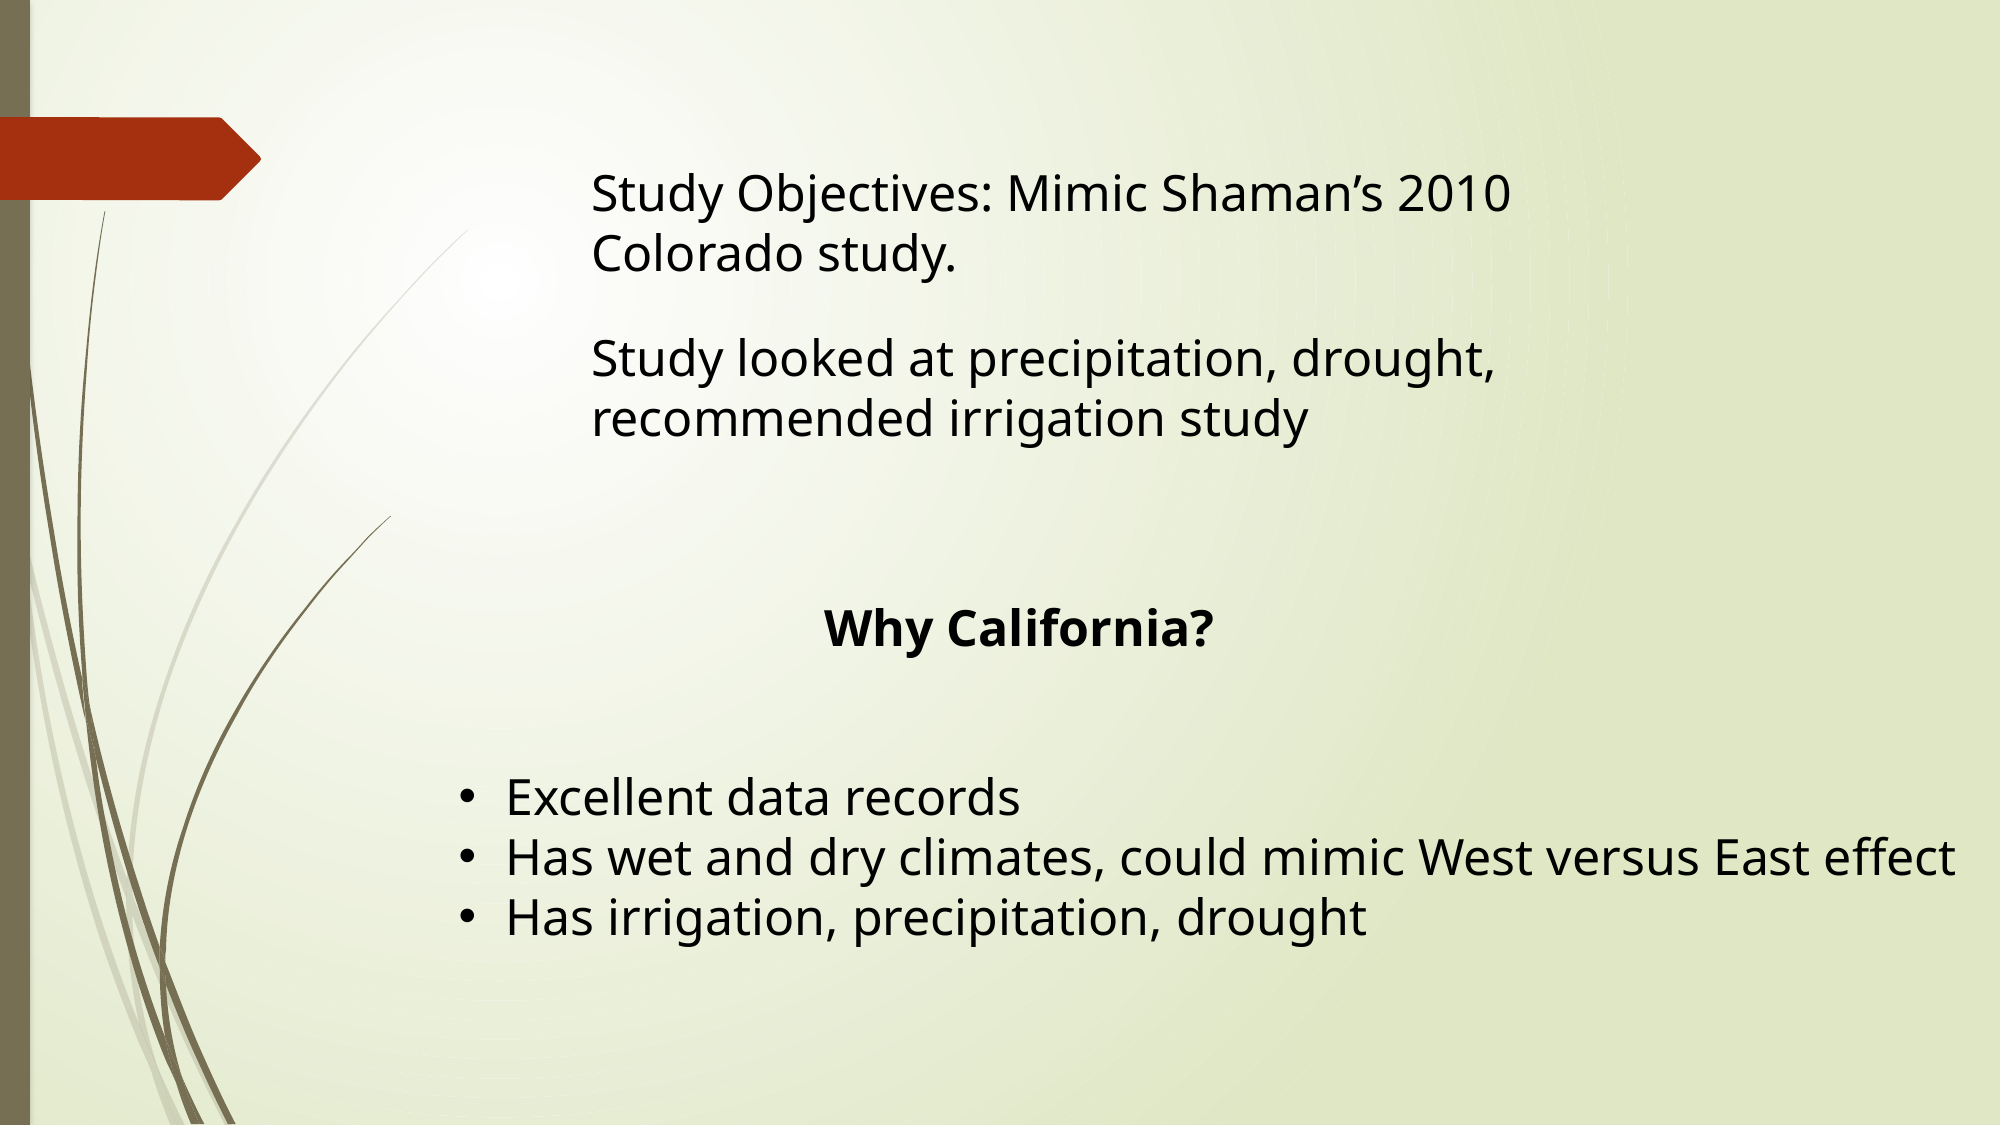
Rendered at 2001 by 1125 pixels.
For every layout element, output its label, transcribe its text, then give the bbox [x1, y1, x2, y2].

text_box Study Objectives: Mimic Shaman’s 2010 Colorado study. Study looked at precipitation, drought, recommended irrigation study [576, 154, 1547, 455]
text_box Why California? [427, 588, 1612, 664]
text_box Excellent data records Has wet and dry climates, could mimic West versus East effect Has irrigation, precipitation, drought [443, 757, 1973, 1013]
text_box [526, 126, 1497, 187]
